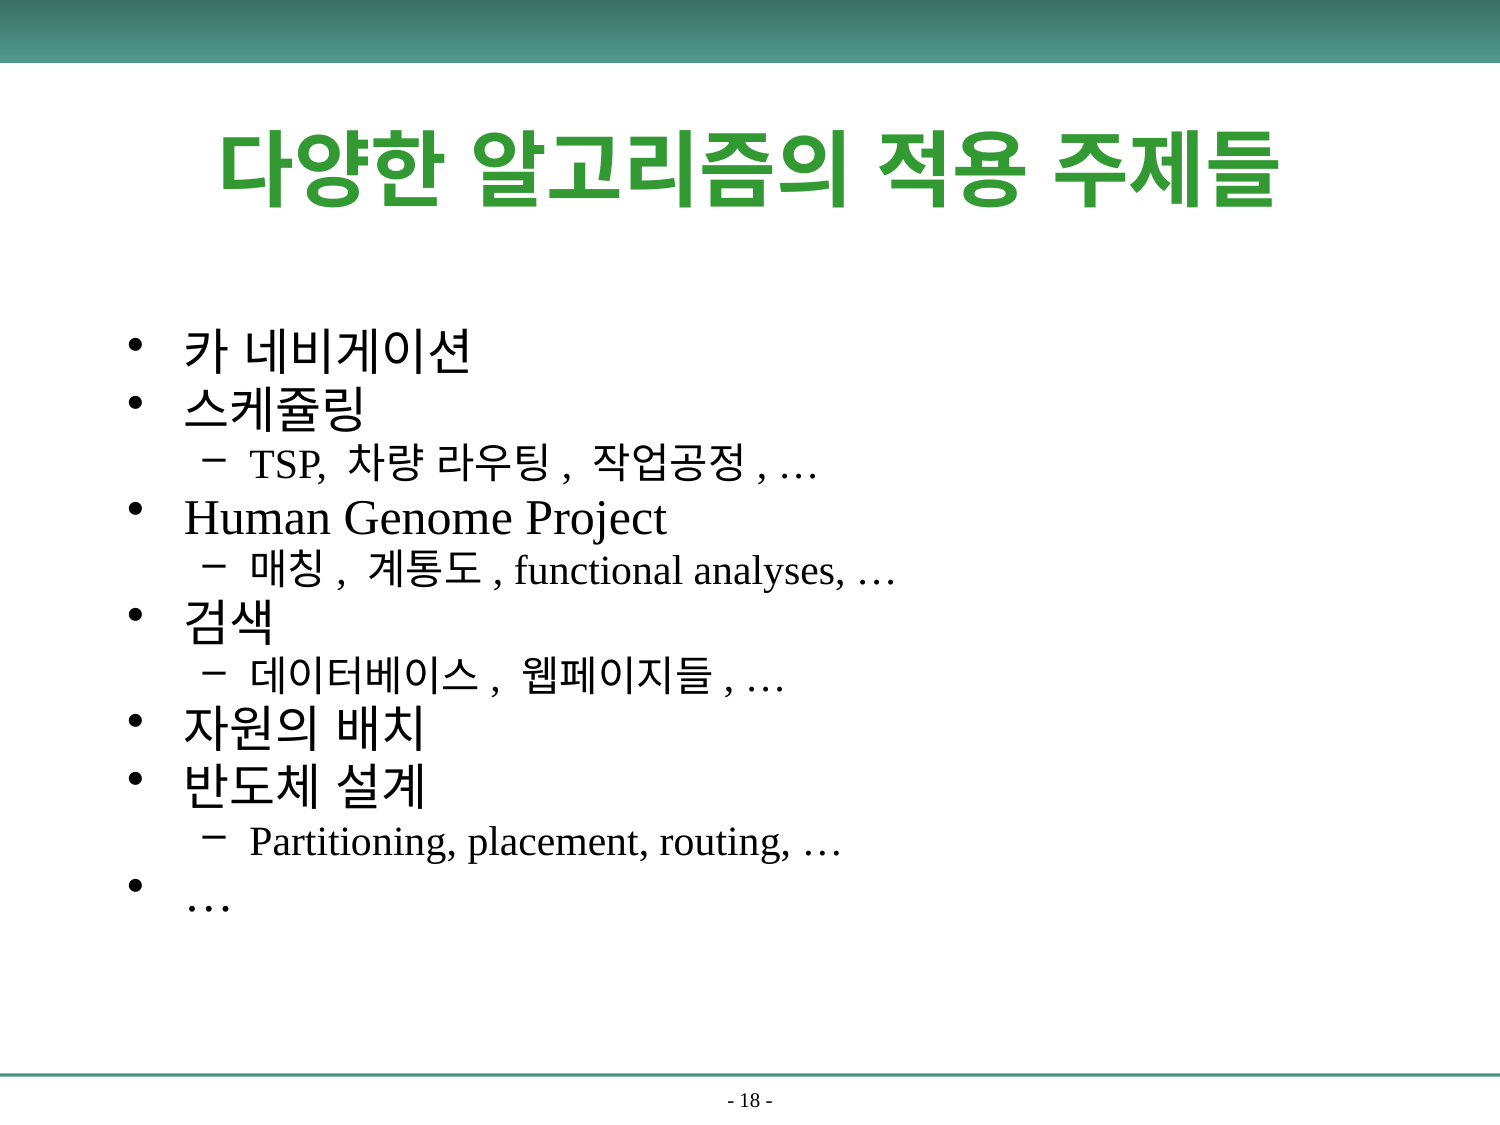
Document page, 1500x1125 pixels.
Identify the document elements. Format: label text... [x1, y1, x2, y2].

list 카 네비게이션 스케쥴링 TSP, 차량 라우팅, 작업공정, … Human Genome Project 매칭, 계통도, functional analyses, … 검색 데이터베이스, 웹페이지들, … 자원의 배치 반도체 설계 Partitioning, placement, routing, … … [112, 324, 1388, 1000]
title 다양한 알고리즘의 적용 주제들 [112, 72, 1388, 261]
